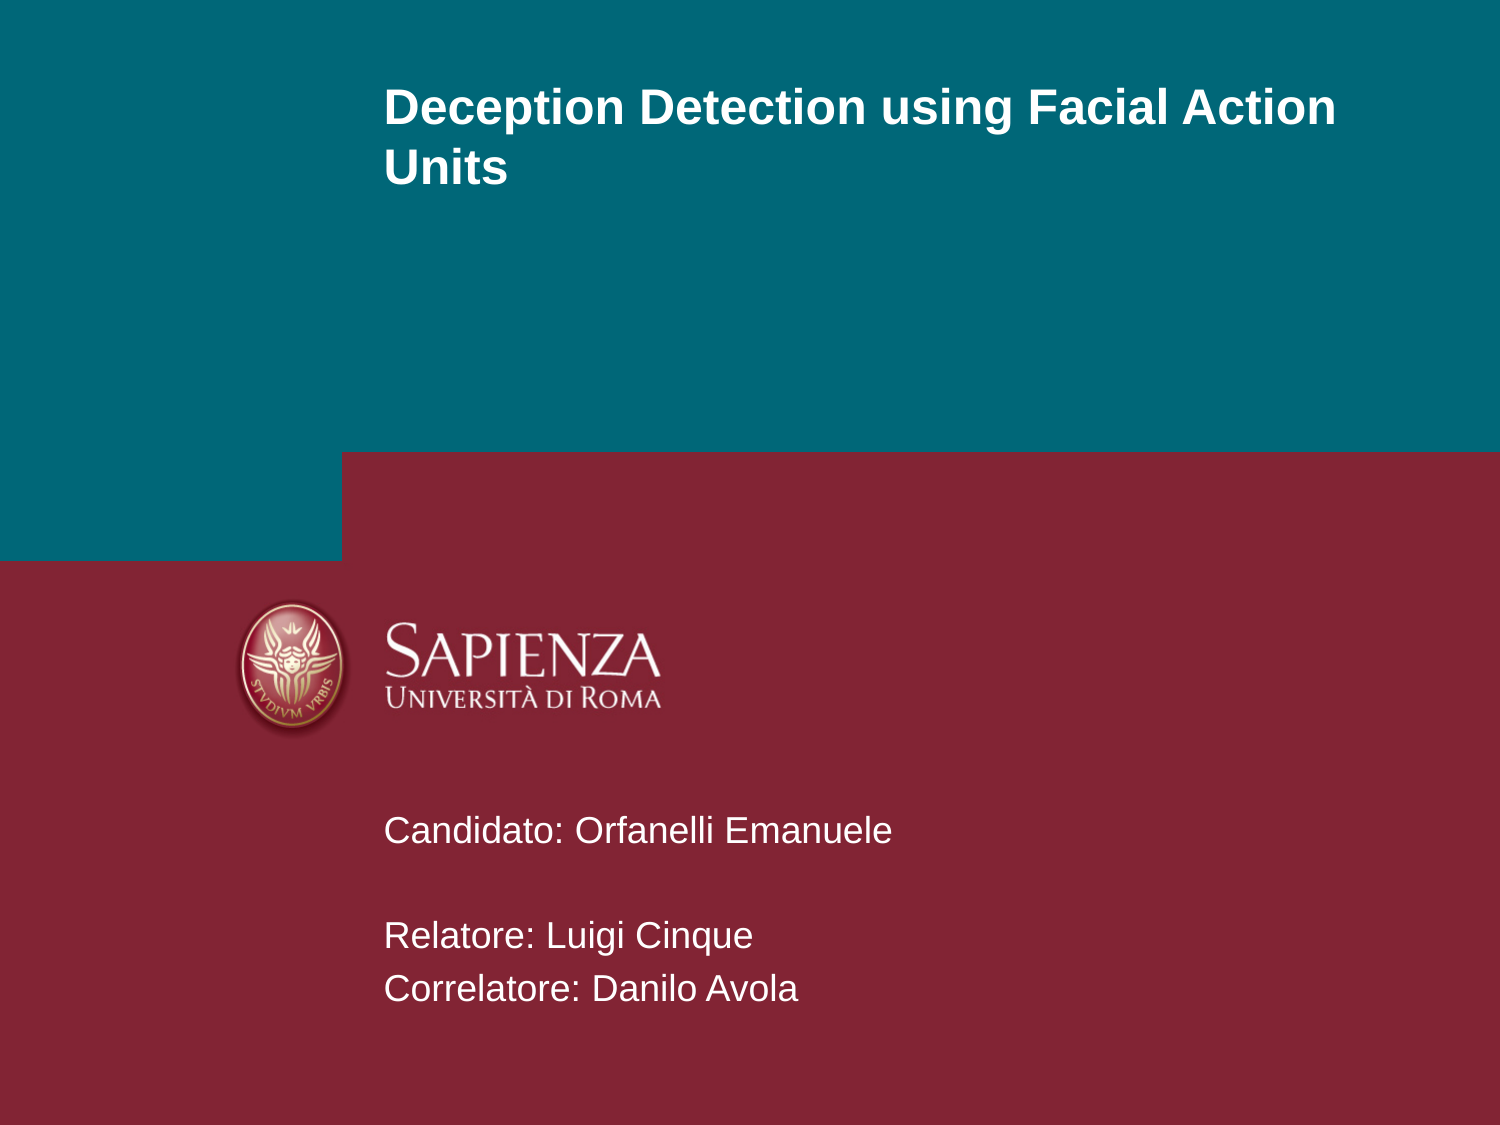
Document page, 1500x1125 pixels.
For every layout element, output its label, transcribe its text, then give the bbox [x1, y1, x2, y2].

title Deception Detection using Facial Action Units [368, 67, 1369, 163]
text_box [0, 452, 1500, 1125]
text_box [0, 0, 1500, 452]
